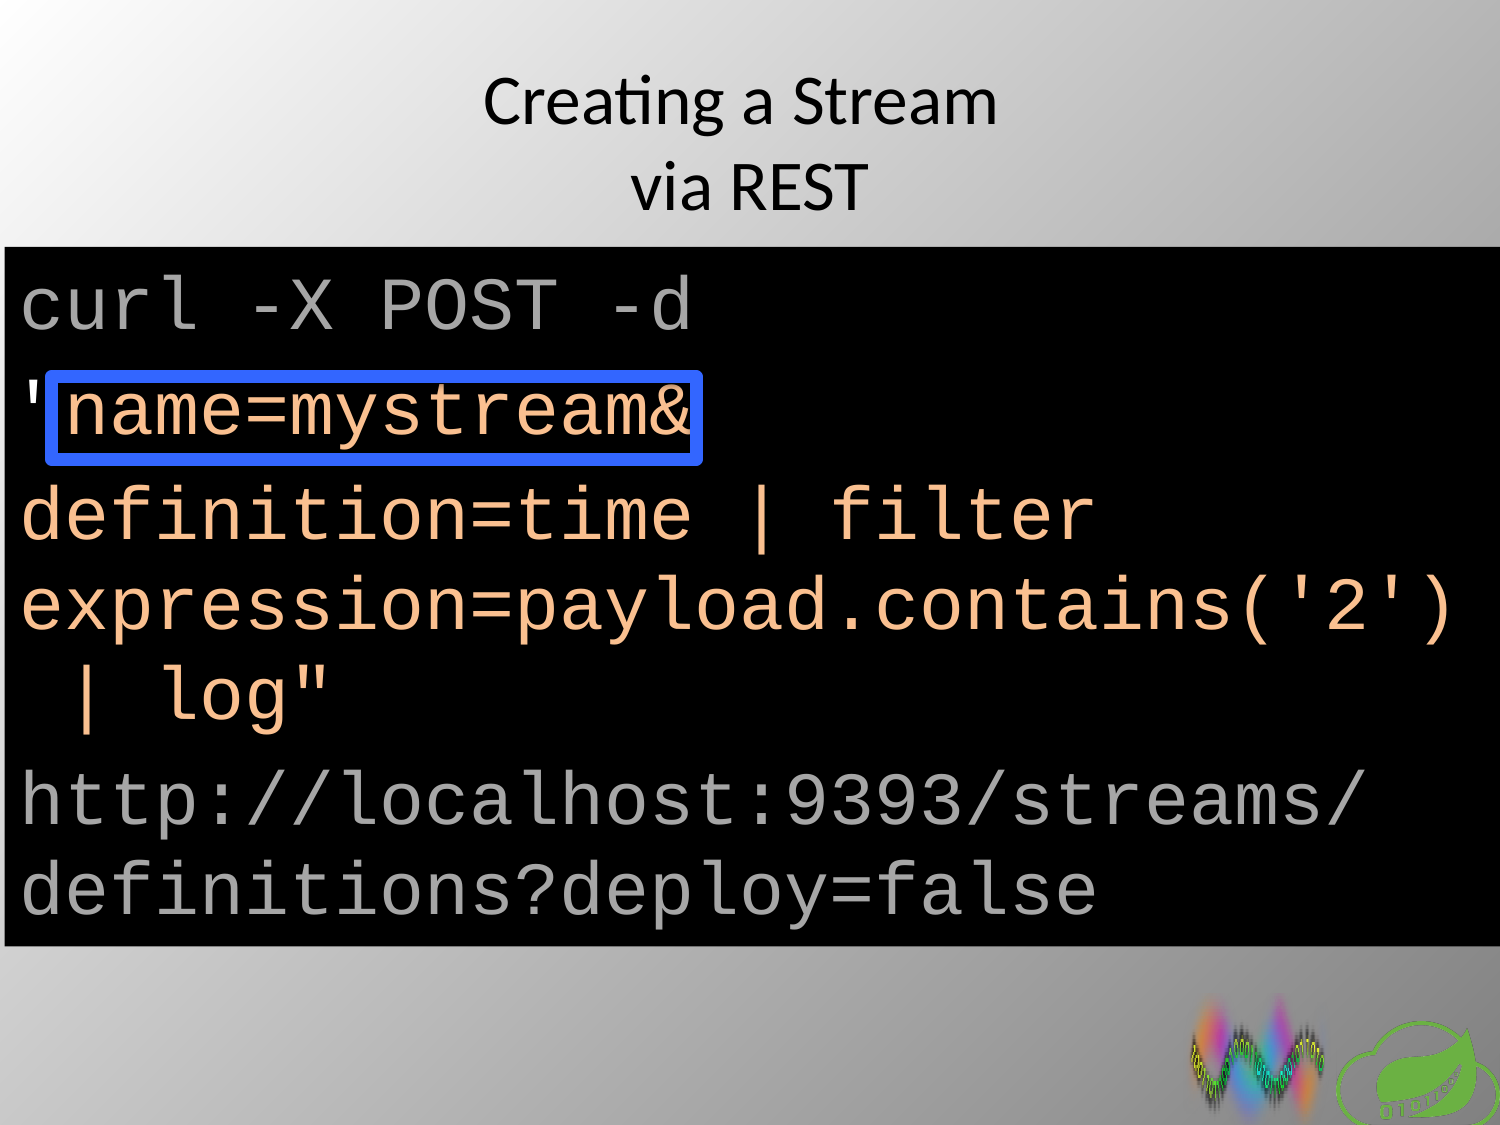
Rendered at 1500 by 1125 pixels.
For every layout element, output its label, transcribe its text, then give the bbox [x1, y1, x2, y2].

text_box [51, 376, 697, 460]
title Creating a Stream via REST [75, 45, 1425, 233]
list curl -X POST -d "name=mystream& definition=time | filter expression=payload.contains('2') | log" http://localhost:9393/streams/definitions?deploy=false [4, 246, 1500, 947]
picture [1336, 992, 1500, 1125]
picture [1182, 992, 1331, 1125]
